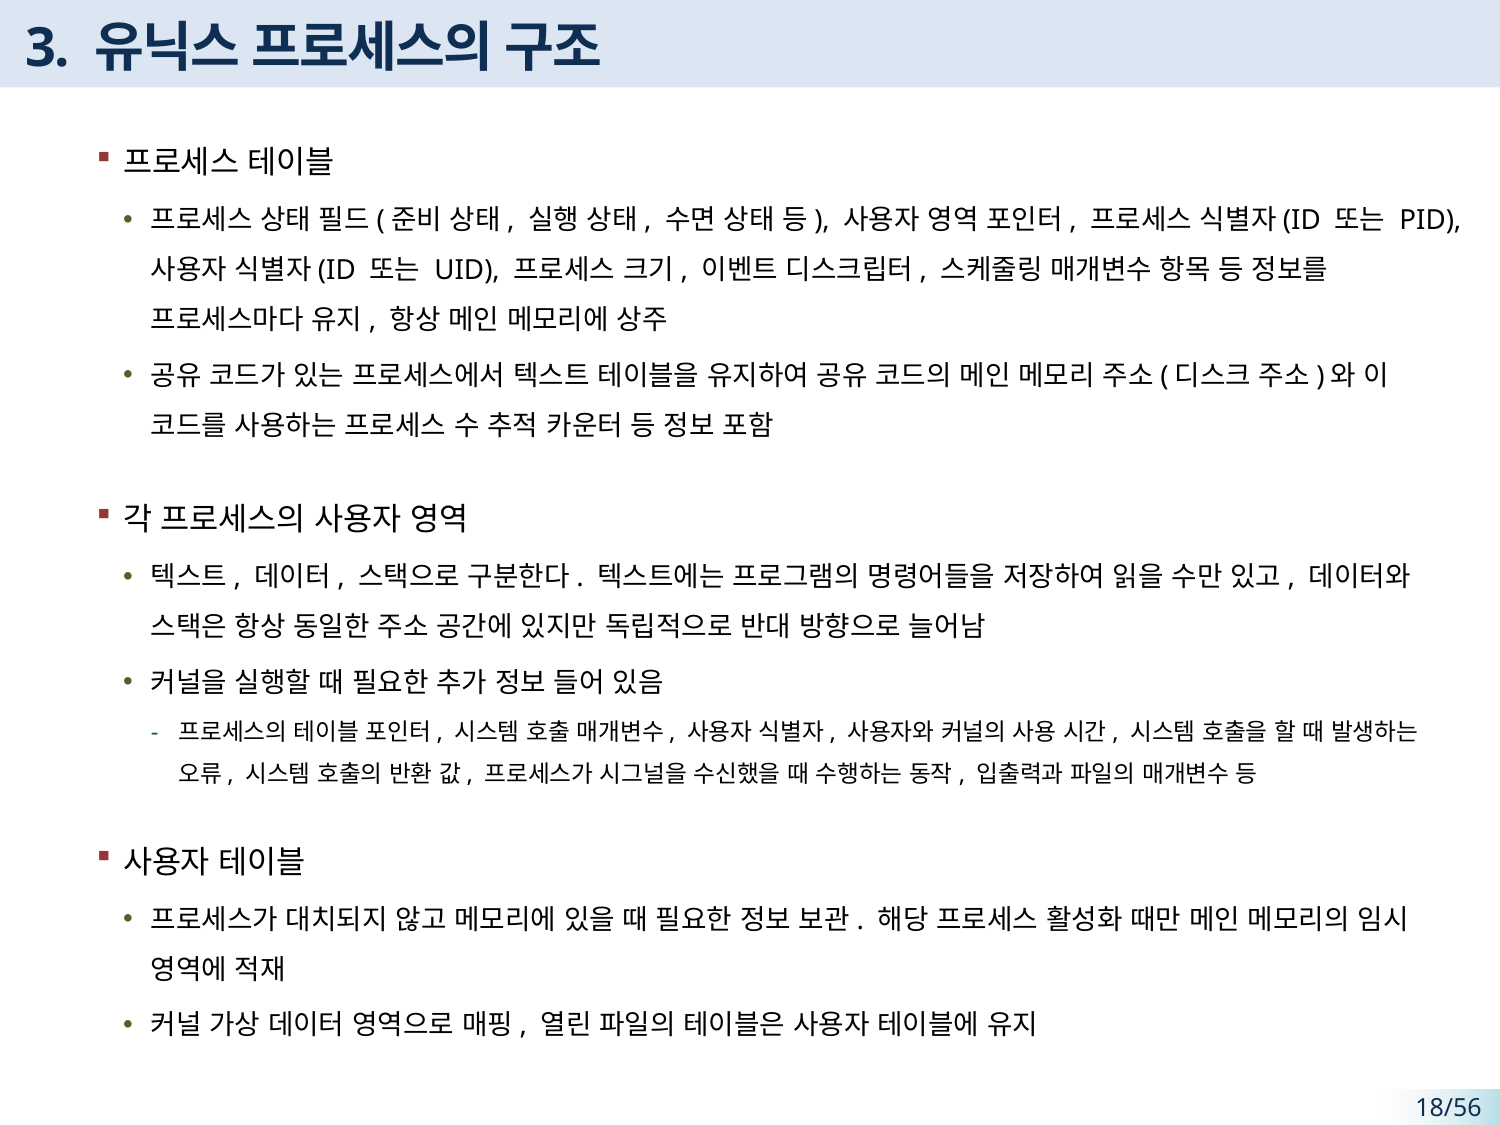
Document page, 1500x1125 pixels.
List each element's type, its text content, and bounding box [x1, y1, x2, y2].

list 프로세스 테이블 프로세스 상태 필드(준비 상태, 실행 상태, 수면 상태 등), 사용자 영역 포인터, 프로세스 식별자(ID 또는 PID), 사용자 식별자(ID 또는 UID), 프로세스 크기, 이벤트 디스크립터, 스케줄링 매개변수 항목 등 정보를 프로세스마다 유지, 항상 메인 메모리에 상주 공유 코드가 있는 프로세스에서 텍스트 테이블을 유지하여 공유 코드의 메인 메모리 주소(디스크 주소)와 이 코드를 사용하는 프로세스 수 추적 카운터 등 정보 포함 각 프로세스의 사용자 영역 텍스트, 데이터, 스택으로 구분한다. 텍스트에는 프로그램의 명령어들을 저장하여 읽을 수만 있고, 데이터와 스택은 항상 동일한 주소 공간에 있지만 독립적으로 반대 방향으로 늘어남 커널을 실행할 때 필요한 추가 정보 들어 있음 프로세스의 테이블 포인터, 시스템 호출 매개변수, 사용자 식별자, 사용자와 커널의 사용 시간, 시스템 호출을 할 때 발생하는 오류, 시스템 호출의 반환 값, 프로세스가 시그널을 수신했을 때 수행하는 동작, 입출력과 파일의 매개변수 등 사용자 테이블 프로세스가 대치되지 않고 메모리에 있을 때 필요한 정보 보관. 해당 프로세스 활성화 때만 메인 메모리의 임시 영역에 적재 커널 가상 데이터 영역으로 매핑, 열린 파일의 테이블은 사용자 테이블에 유지 [10, 126, 1481, 1057]
title 3. 유닉스 프로세스의 구조 [10, 5, 1288, 84]
